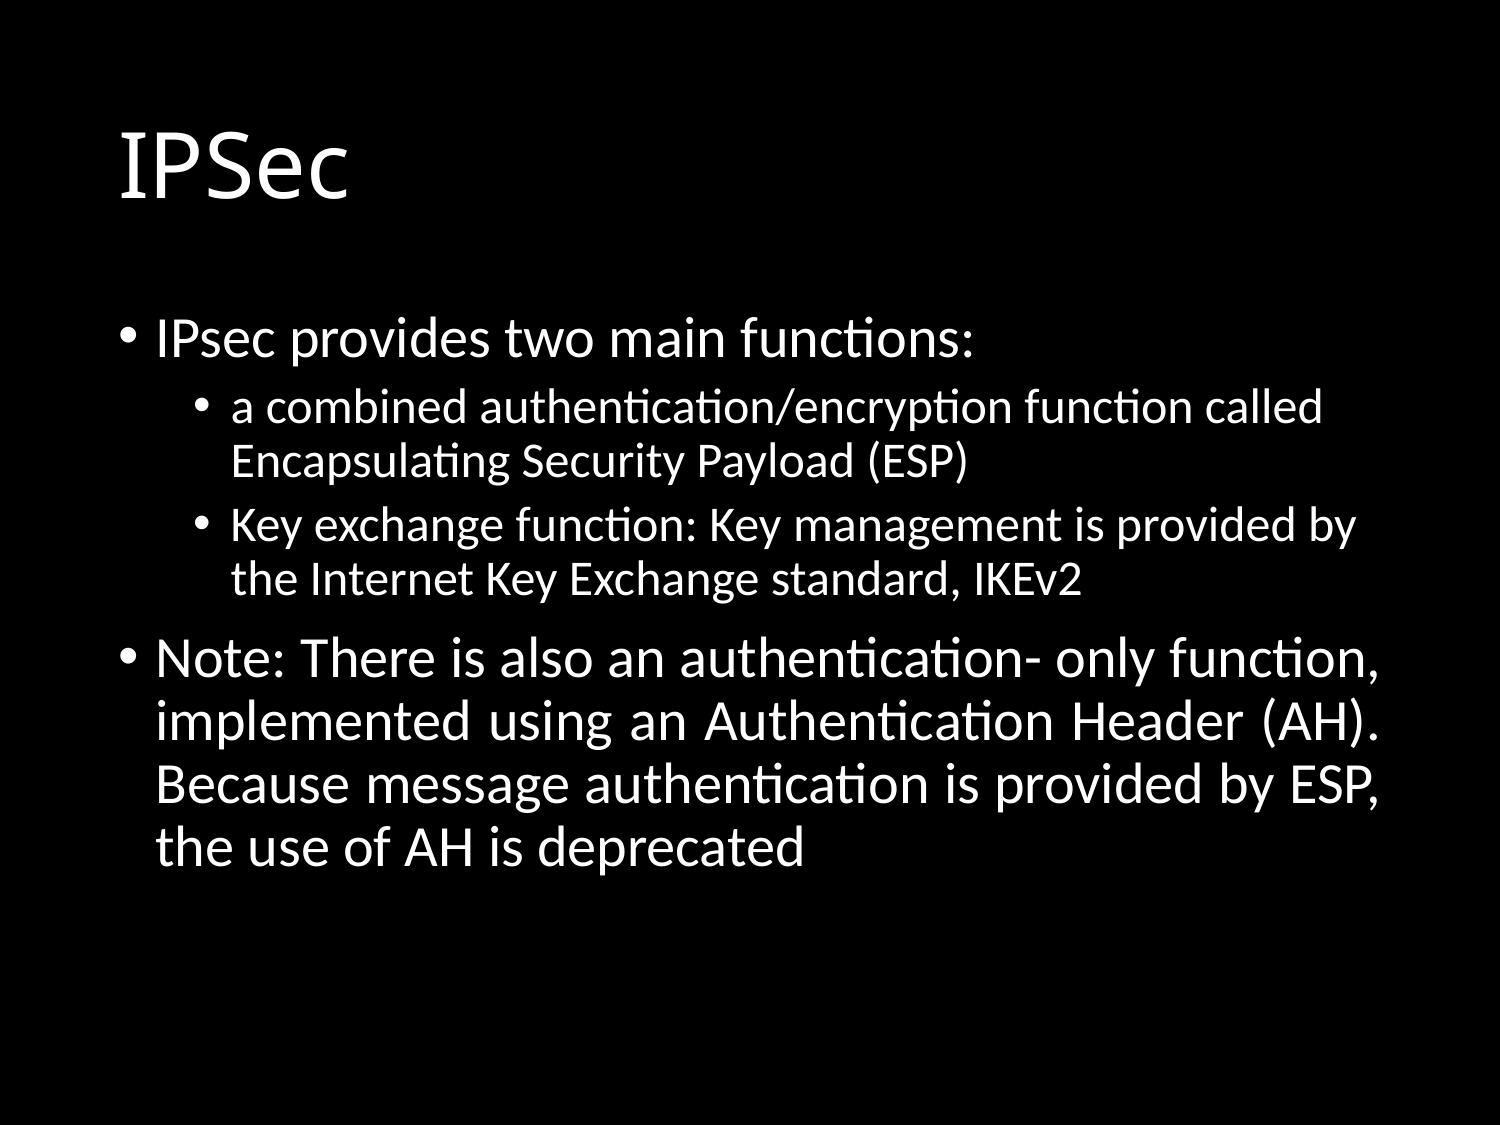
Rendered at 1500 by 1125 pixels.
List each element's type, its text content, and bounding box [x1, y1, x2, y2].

title IPSec [103, 59, 1397, 278]
list IPsec provides two main functions: a combined authentication/encryption function called Encapsulating Security Payload (ESP) Key exchange function: Key management is provided by the Internet Key Exchange standard, IKEv2 Note: There is also an authentication- only function, implemented using an Authentication Header (AH). Because message authentication is provided by ESP, the use of AH is deprecated [103, 299, 1397, 1014]
